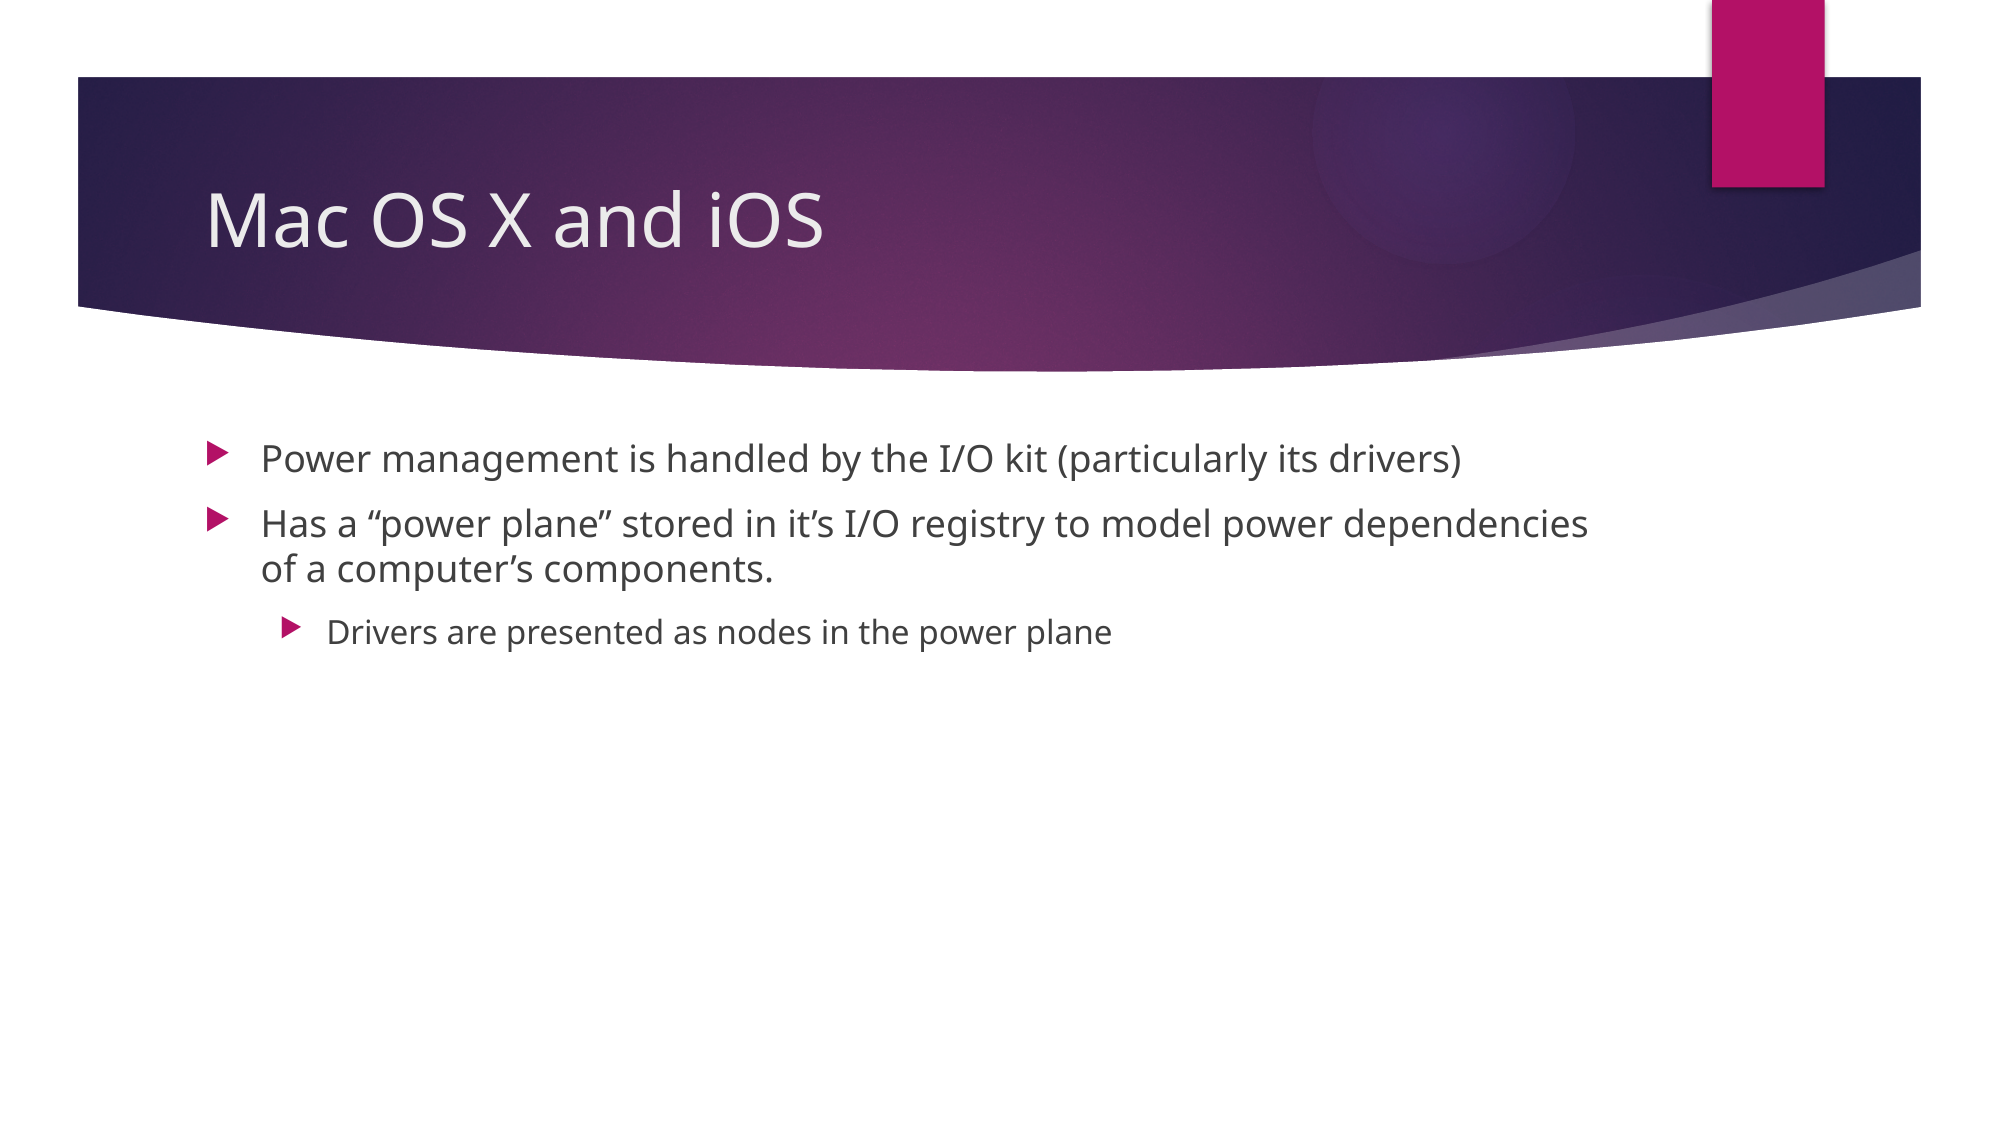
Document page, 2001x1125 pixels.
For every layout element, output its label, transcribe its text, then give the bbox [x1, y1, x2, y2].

list Power management is handled by the I/O kit (particularly its drivers) Has a “power plane” stored in it’s I/O registry to model power dependencies of a computer’s components. Drivers are presented as nodes in the power plane [189, 427, 1638, 988]
title Mac OS X and iOS [189, 159, 1627, 276]
